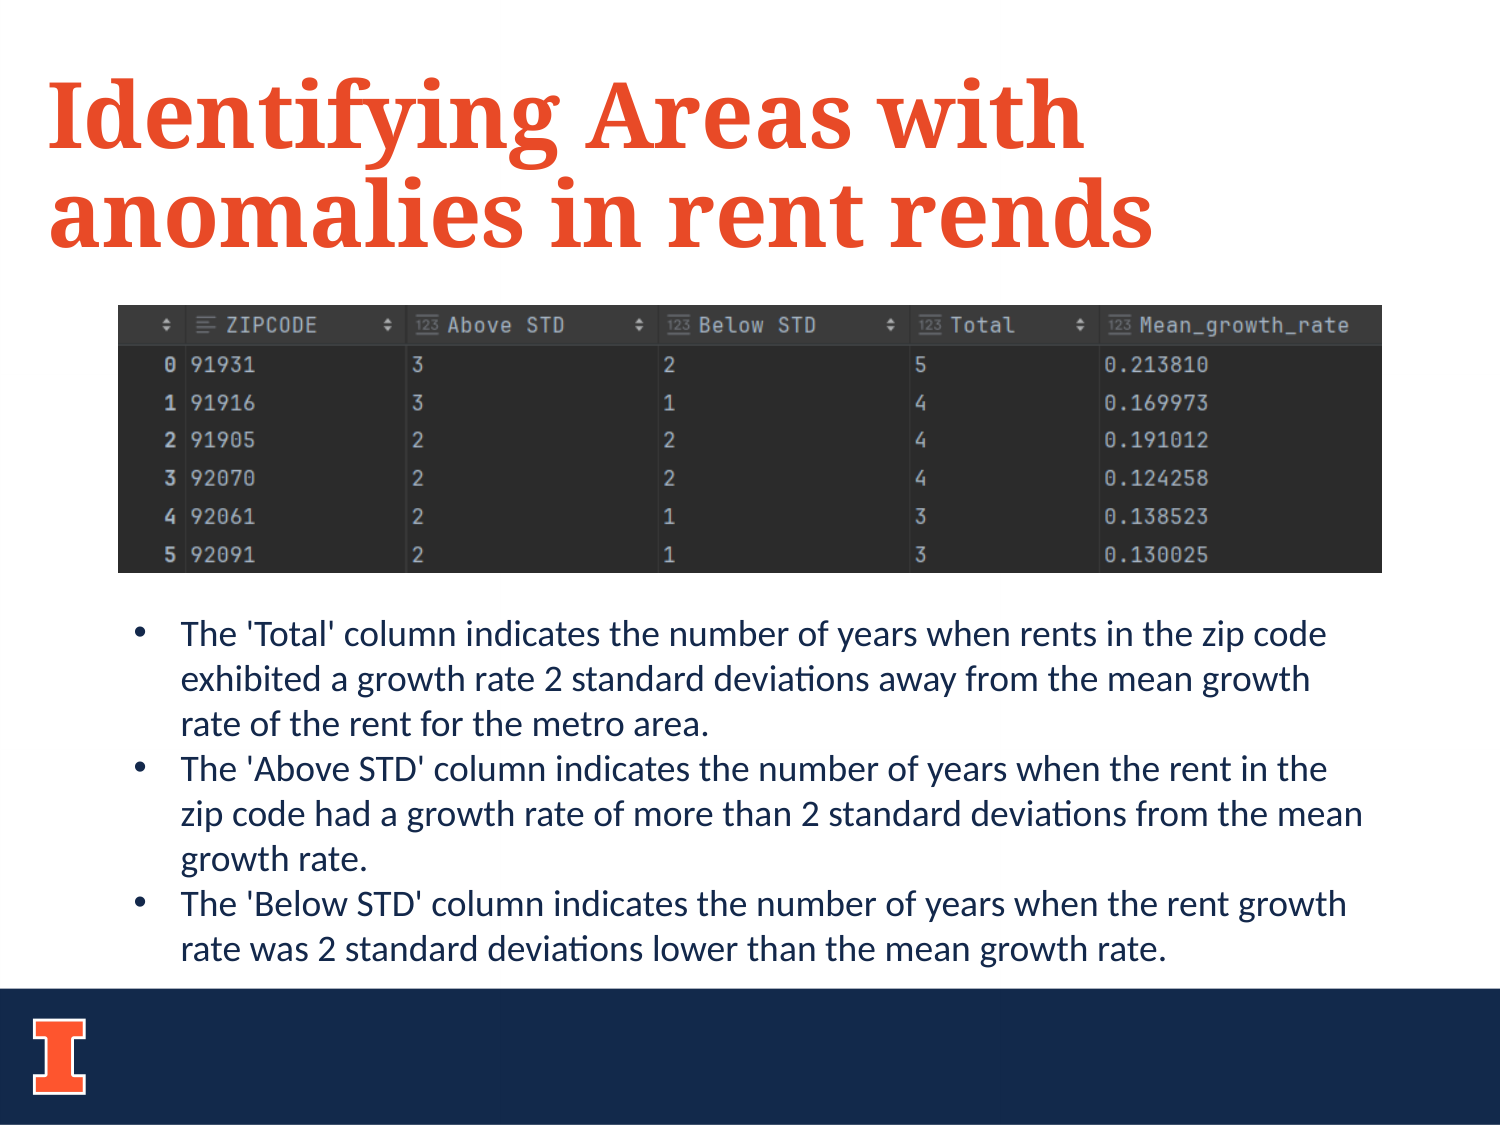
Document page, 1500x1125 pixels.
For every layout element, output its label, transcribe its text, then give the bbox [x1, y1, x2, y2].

title Identifying Areas with anomalies in rent rends [32, 59, 1462, 278]
text_box The 'Total' column indicates the number of years when rents in the zip code exhibited a growth rate 2 standard deviations away from the mean growth rate of the rent for the metro area. The 'Above STD' column indicates the number of years when the rent in the zip code had a growth rate of more than 2 standard deviations from the mean growth rate. The 'Below STD' column indicates the number of years when the rent growth rate was 2 standard deviations lower than the mean growth rate. [118, 601, 1382, 977]
picture [0, 0, 1500, 1125]
